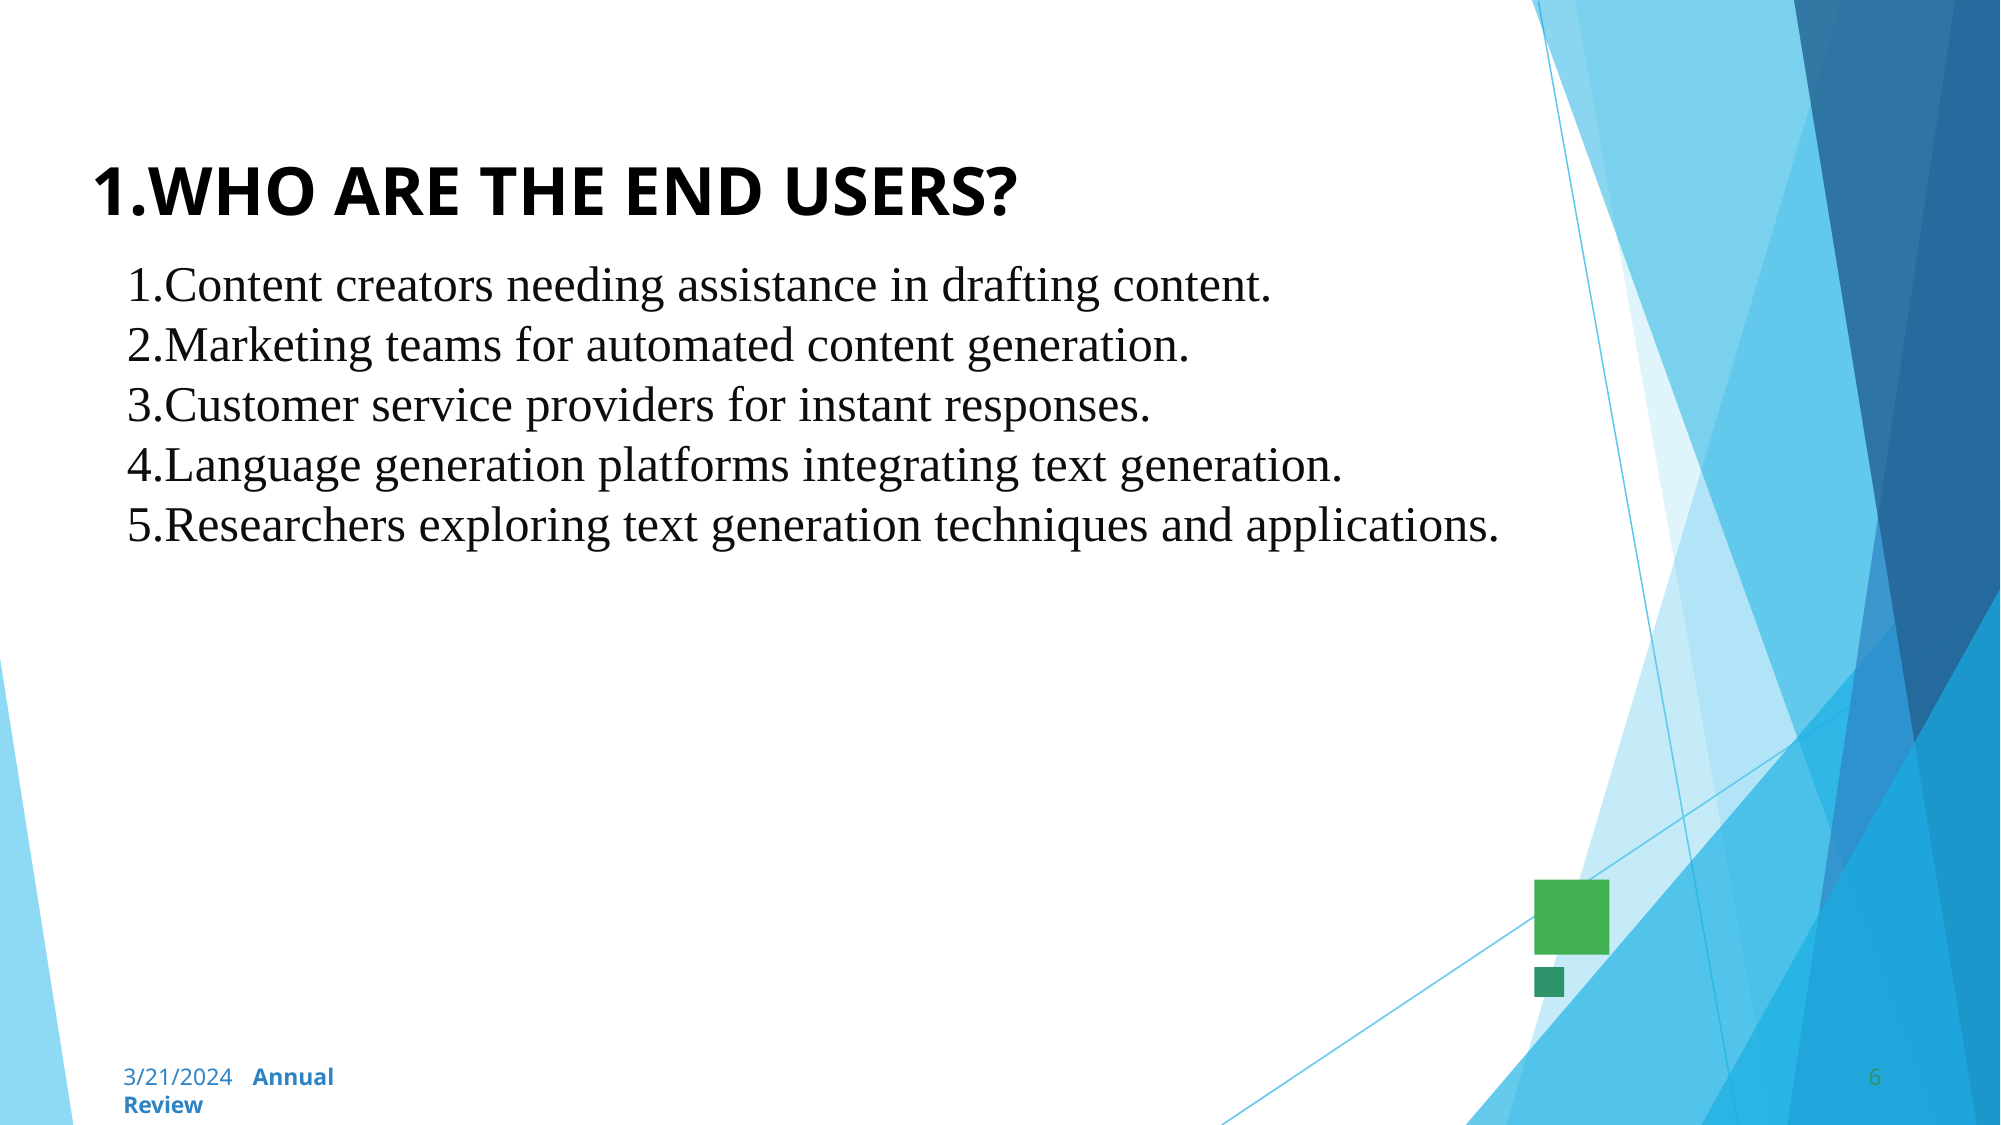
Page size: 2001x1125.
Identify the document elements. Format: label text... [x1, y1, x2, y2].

text_box 3/21/2024 Annual Review [121, 1101, 417, 1118]
title WHO ARE THE END USERS? 1.Content creators needing assistance in drafting content. 2.Marketing teams for automated content generation. 3.Customer service providers for instant responses. 4.Language generation platforms integrating text generation. 5.Researchers exploring text generation techniques and applications. [91, 63, 1694, 602]
text_box [1534, 967, 1565, 997]
slide_number 6 [1849, 1061, 1890, 1125]
picture [118, 1012, 477, 1093]
text_box [1534, 879, 1610, 955]
